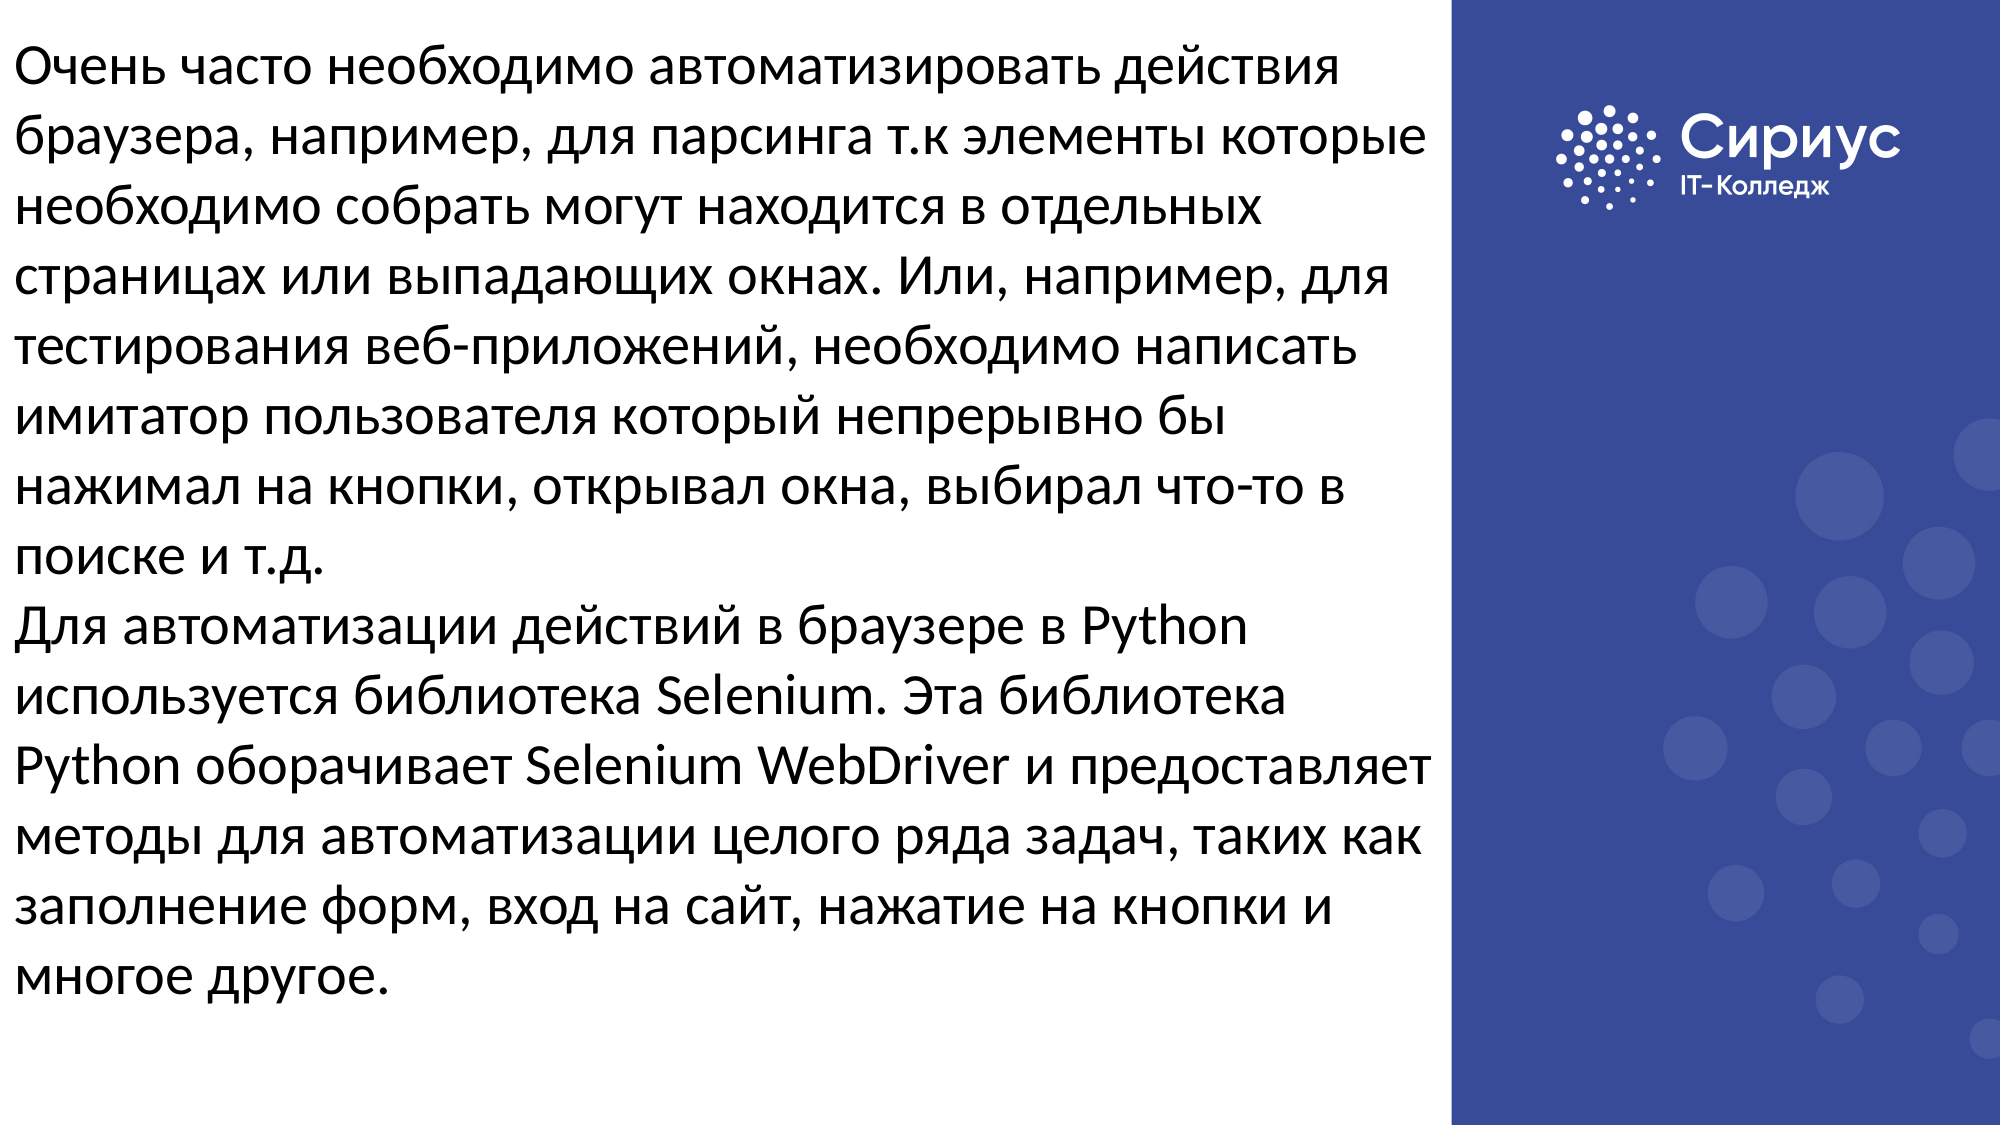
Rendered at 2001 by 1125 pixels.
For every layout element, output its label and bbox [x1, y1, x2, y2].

list [0, 0, 2000, 1125]
